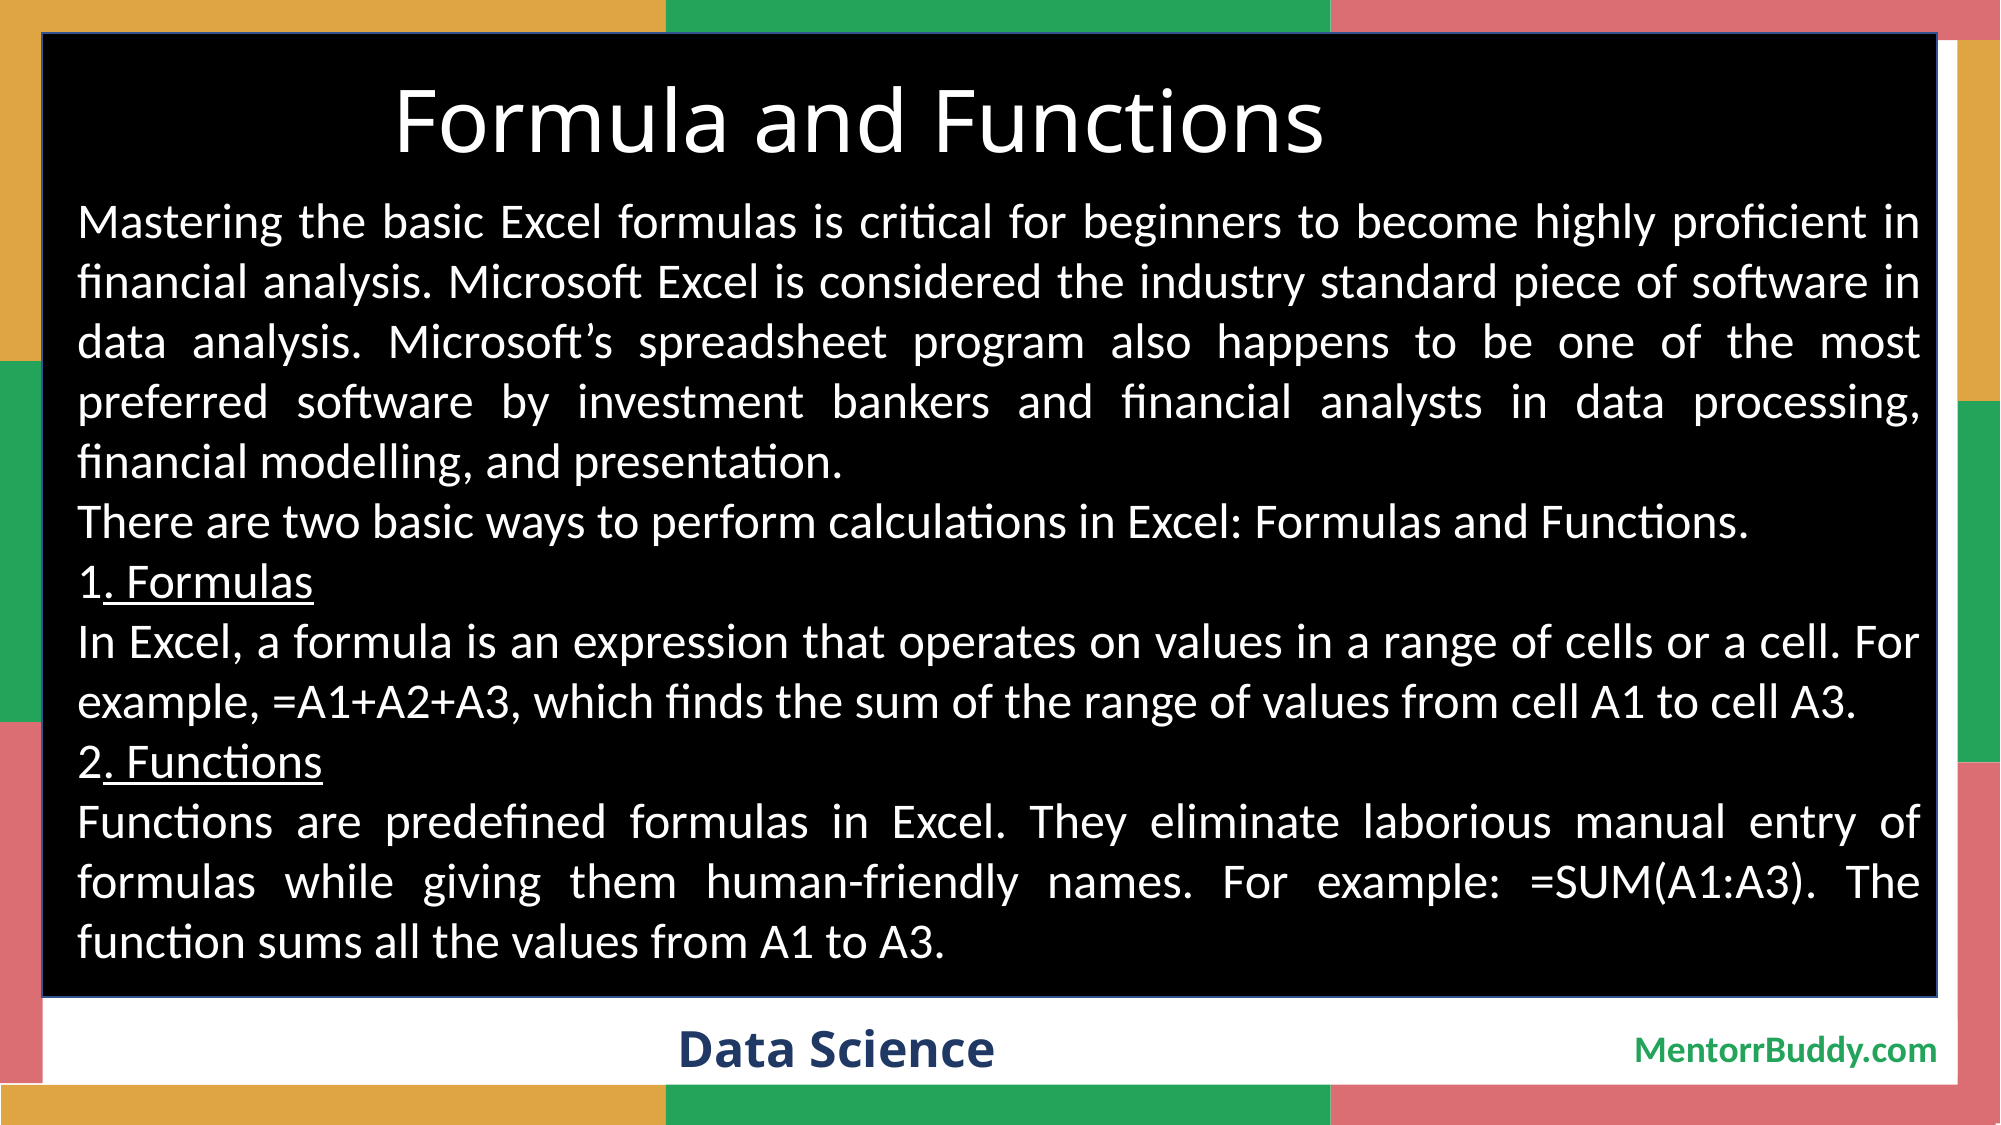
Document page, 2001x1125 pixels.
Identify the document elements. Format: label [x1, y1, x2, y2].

text_box [0, 0, 2000, 1125]
